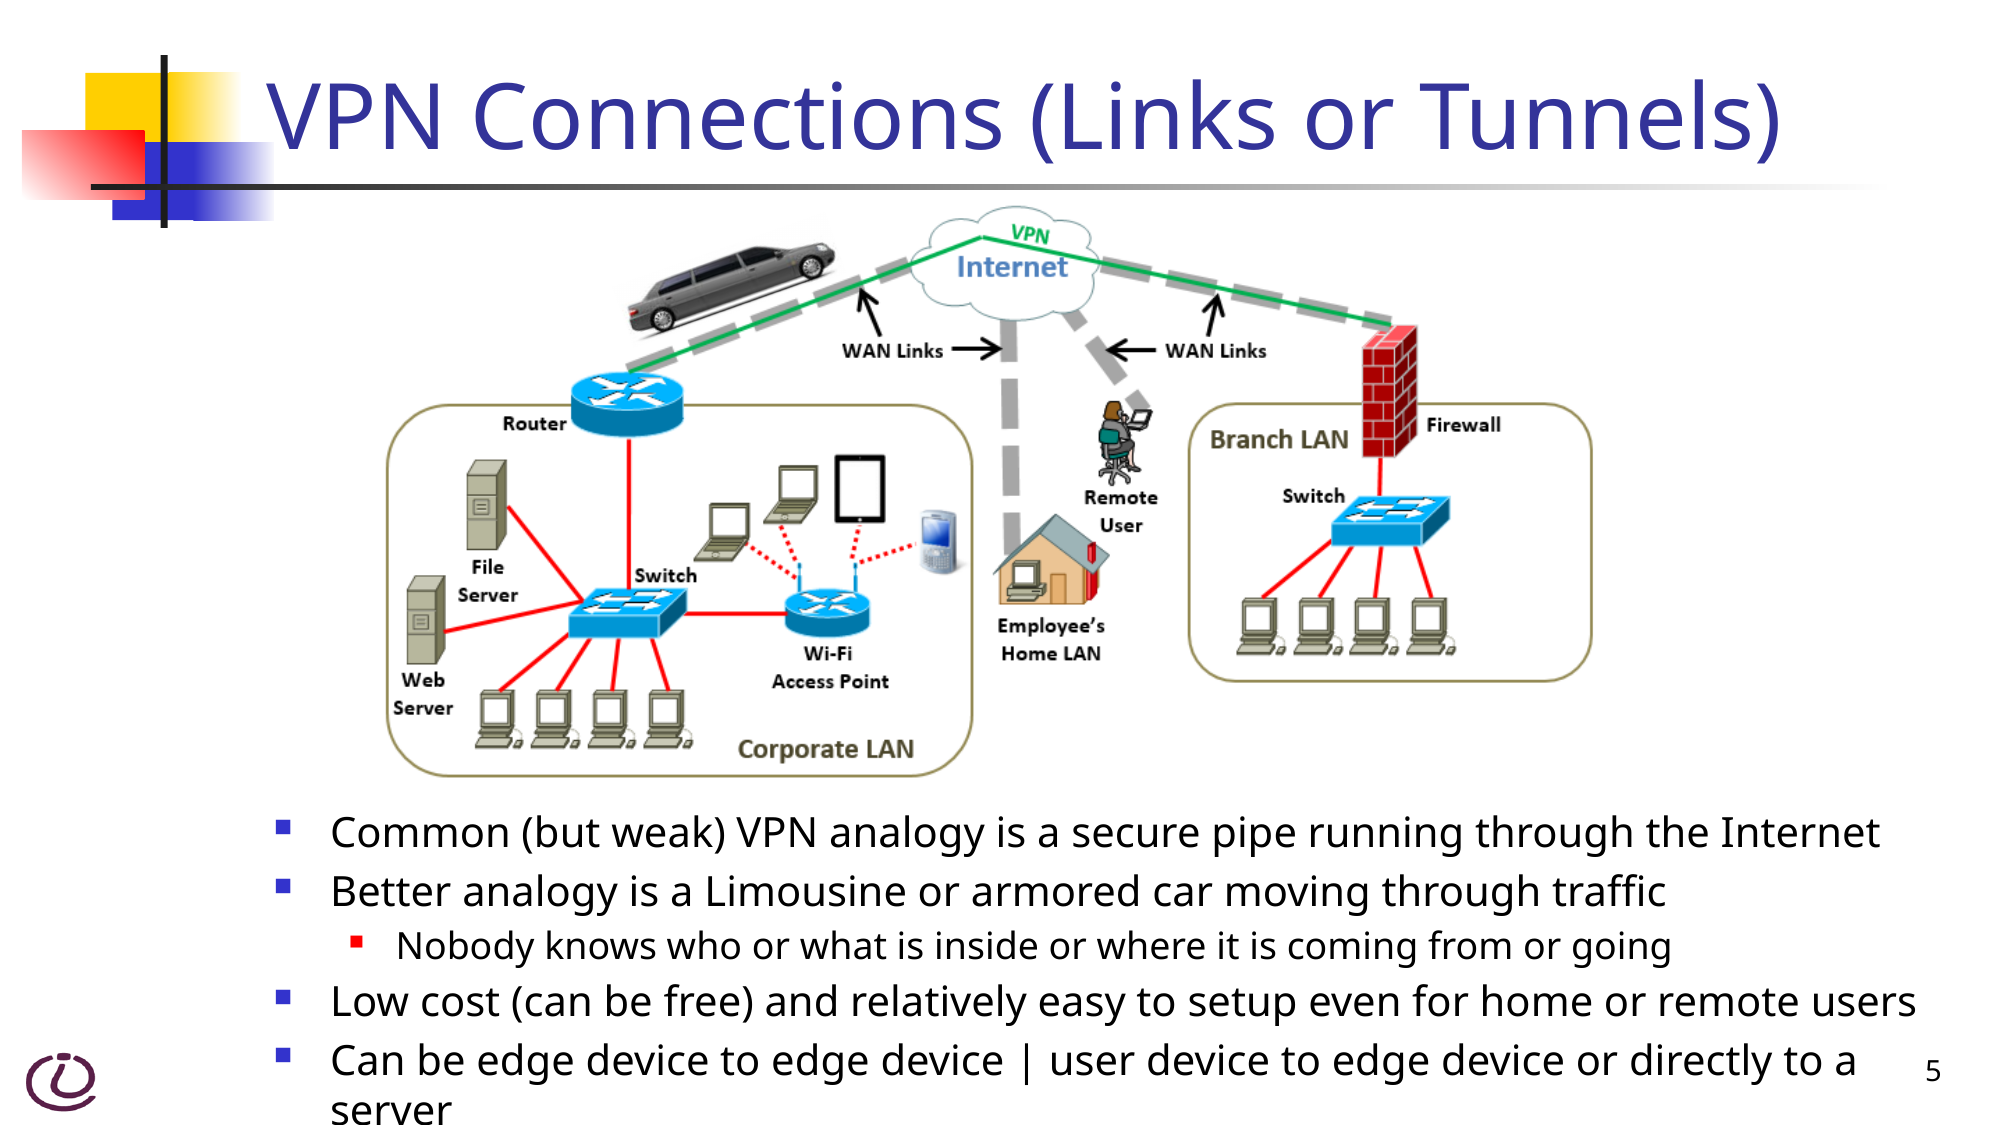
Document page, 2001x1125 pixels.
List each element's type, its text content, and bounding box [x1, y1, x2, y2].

list Common (but weak) VPN analogy is a secure pipe running through the Internet Better analogy is a Limousine or armored car moving through traffic Nobody knows who or what is inside or where it is coming from or going Low cost (can be free) and relatively easy to setup even for home or remote users Can be edge device to edge device | user device to edge device or directly to a server [258, 798, 1959, 1113]
title VPN Connections (Links or Tunnels) [251, 35, 1957, 175]
picture [374, 199, 1600, 787]
picture [21, 1049, 101, 1113]
slide_number 5 [1540, 1049, 1958, 1100]
